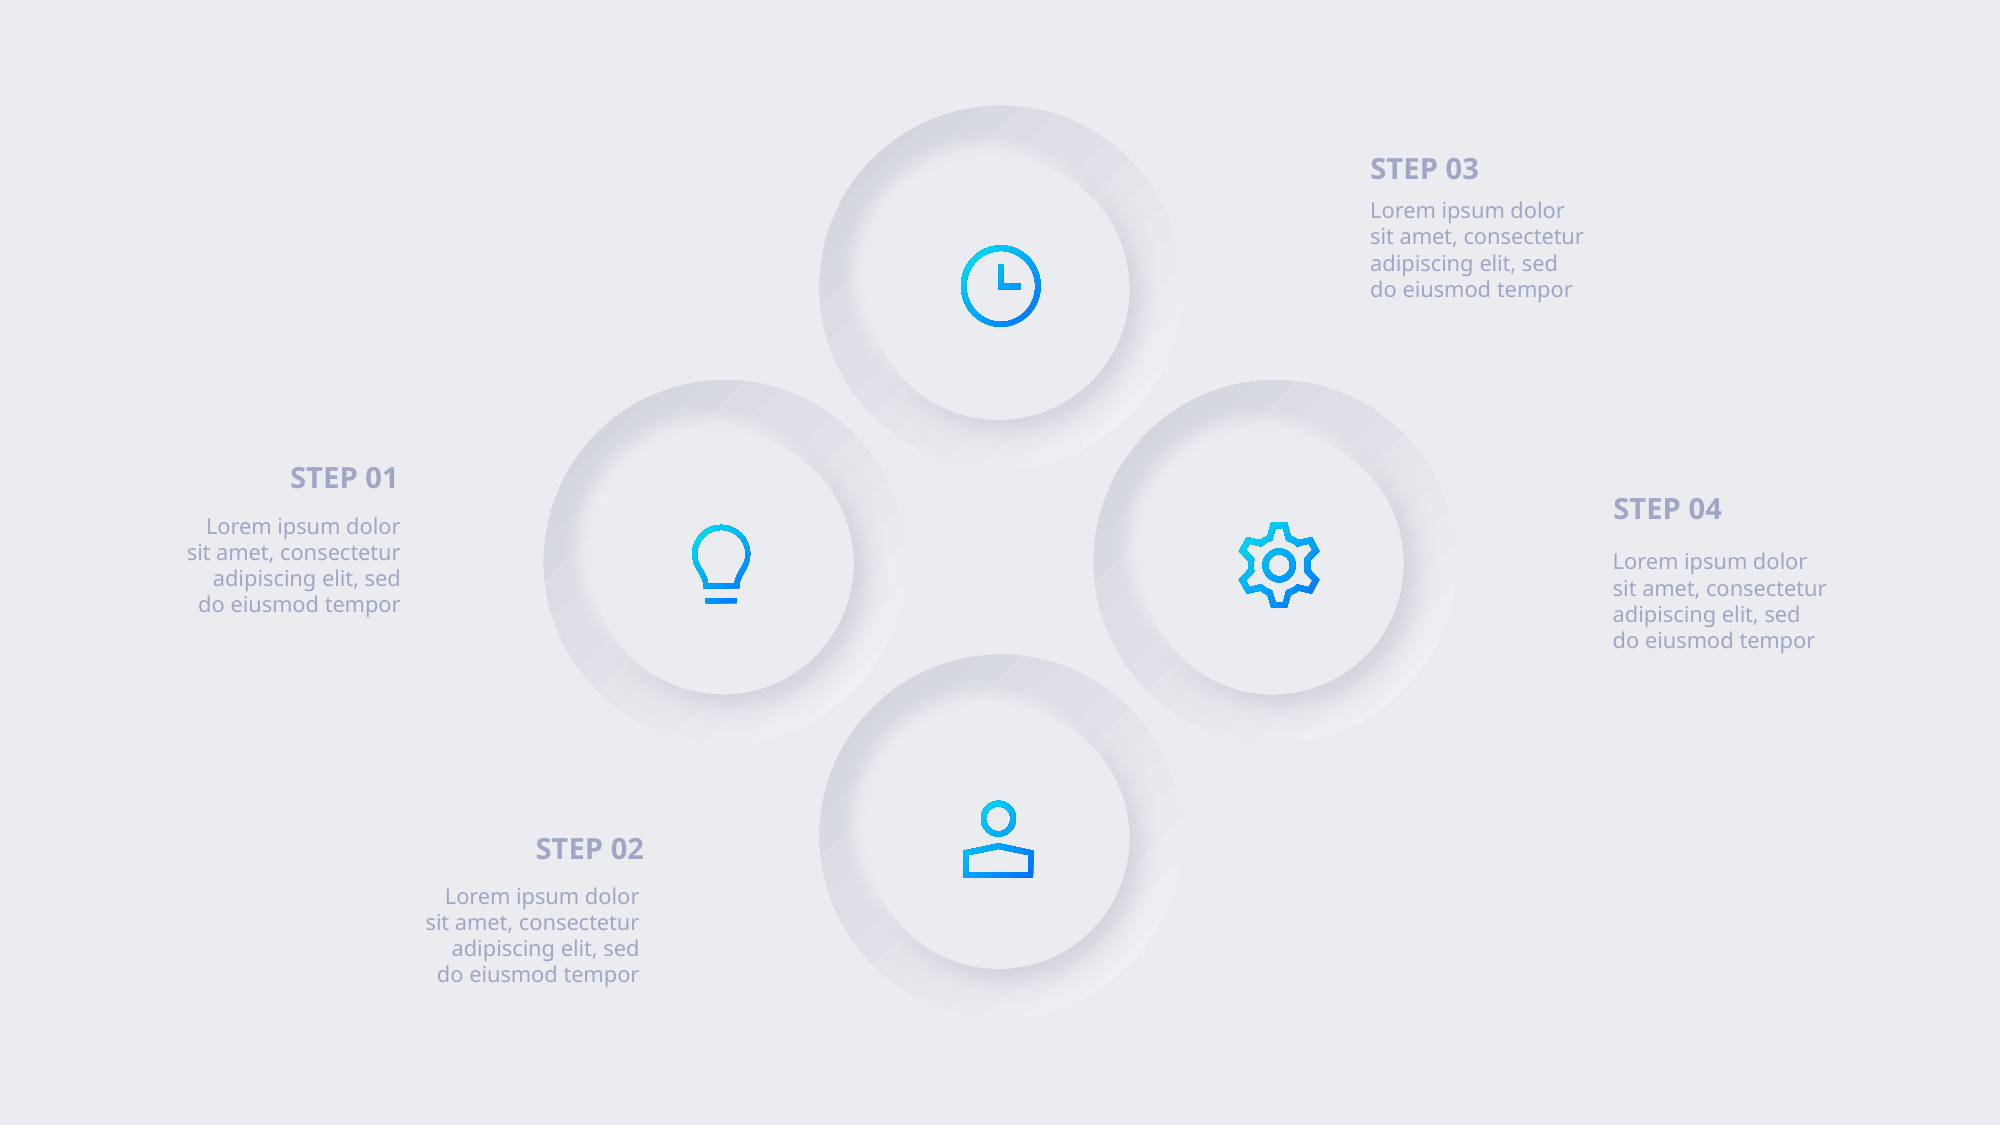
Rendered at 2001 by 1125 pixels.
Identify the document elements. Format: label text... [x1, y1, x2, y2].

text_box Lorem ipsum dolor sit amet, consectetur adipiscing elit, sed do eiusmod tempor [165, 501, 417, 628]
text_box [543, 380, 907, 744]
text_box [1093, 380, 1457, 744]
text_box Lorem ipsum dolor sit amet, consectetur adipiscing elit, sed do eiusmod tempor [404, 871, 655, 998]
text_box Lorem ipsum dolor sit amet, consectetur adipiscing elit, sed do eiusmod tempor [1355, 186, 1606, 313]
text_box STEP 02 [535, 830, 645, 866]
text_box STEP 03 [1370, 149, 1480, 185]
text_box STEP 01 [289, 459, 399, 495]
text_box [819, 654, 1183, 1018]
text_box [819, 105, 1183, 469]
text_box STEP 04 [1613, 490, 1723, 526]
text_box Lorem ipsum dolor sit amet, consectetur adipiscing elit, sed do eiusmod tempor [1597, 537, 1849, 664]
